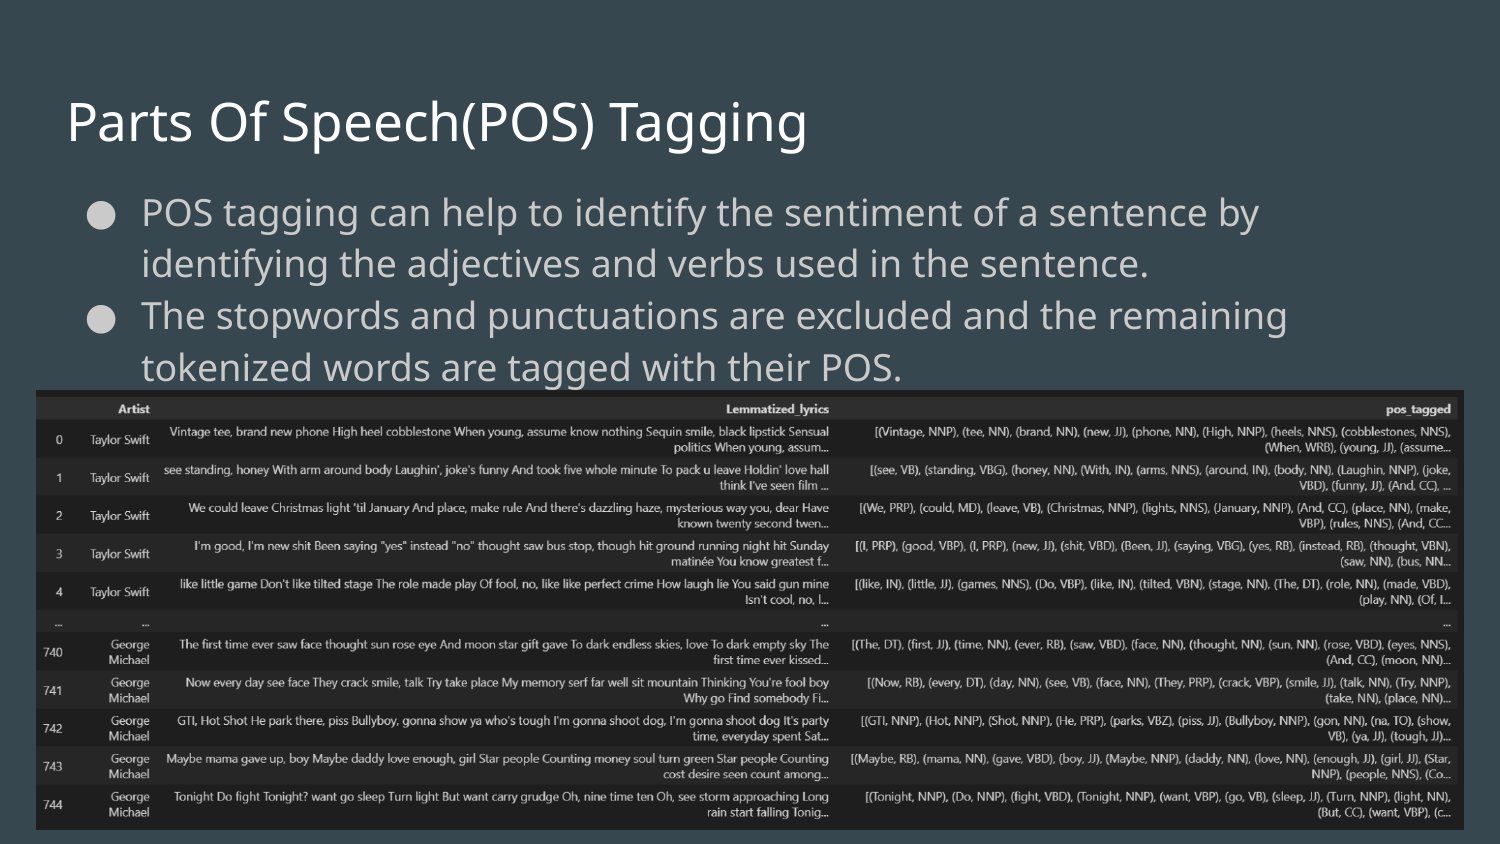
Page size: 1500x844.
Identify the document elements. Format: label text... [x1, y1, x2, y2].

picture [35, 390, 1465, 830]
title Parts Of Speech(POS) Tagging [51, 72, 1449, 166]
list POS tagging can help to identify the sentiment of a sentence by identifying the adjectives and verbs used in the sentence. The stopwords and punctuations are excluded and the remaining tokenized words are tagged with their POS. [51, 166, 1449, 388]
